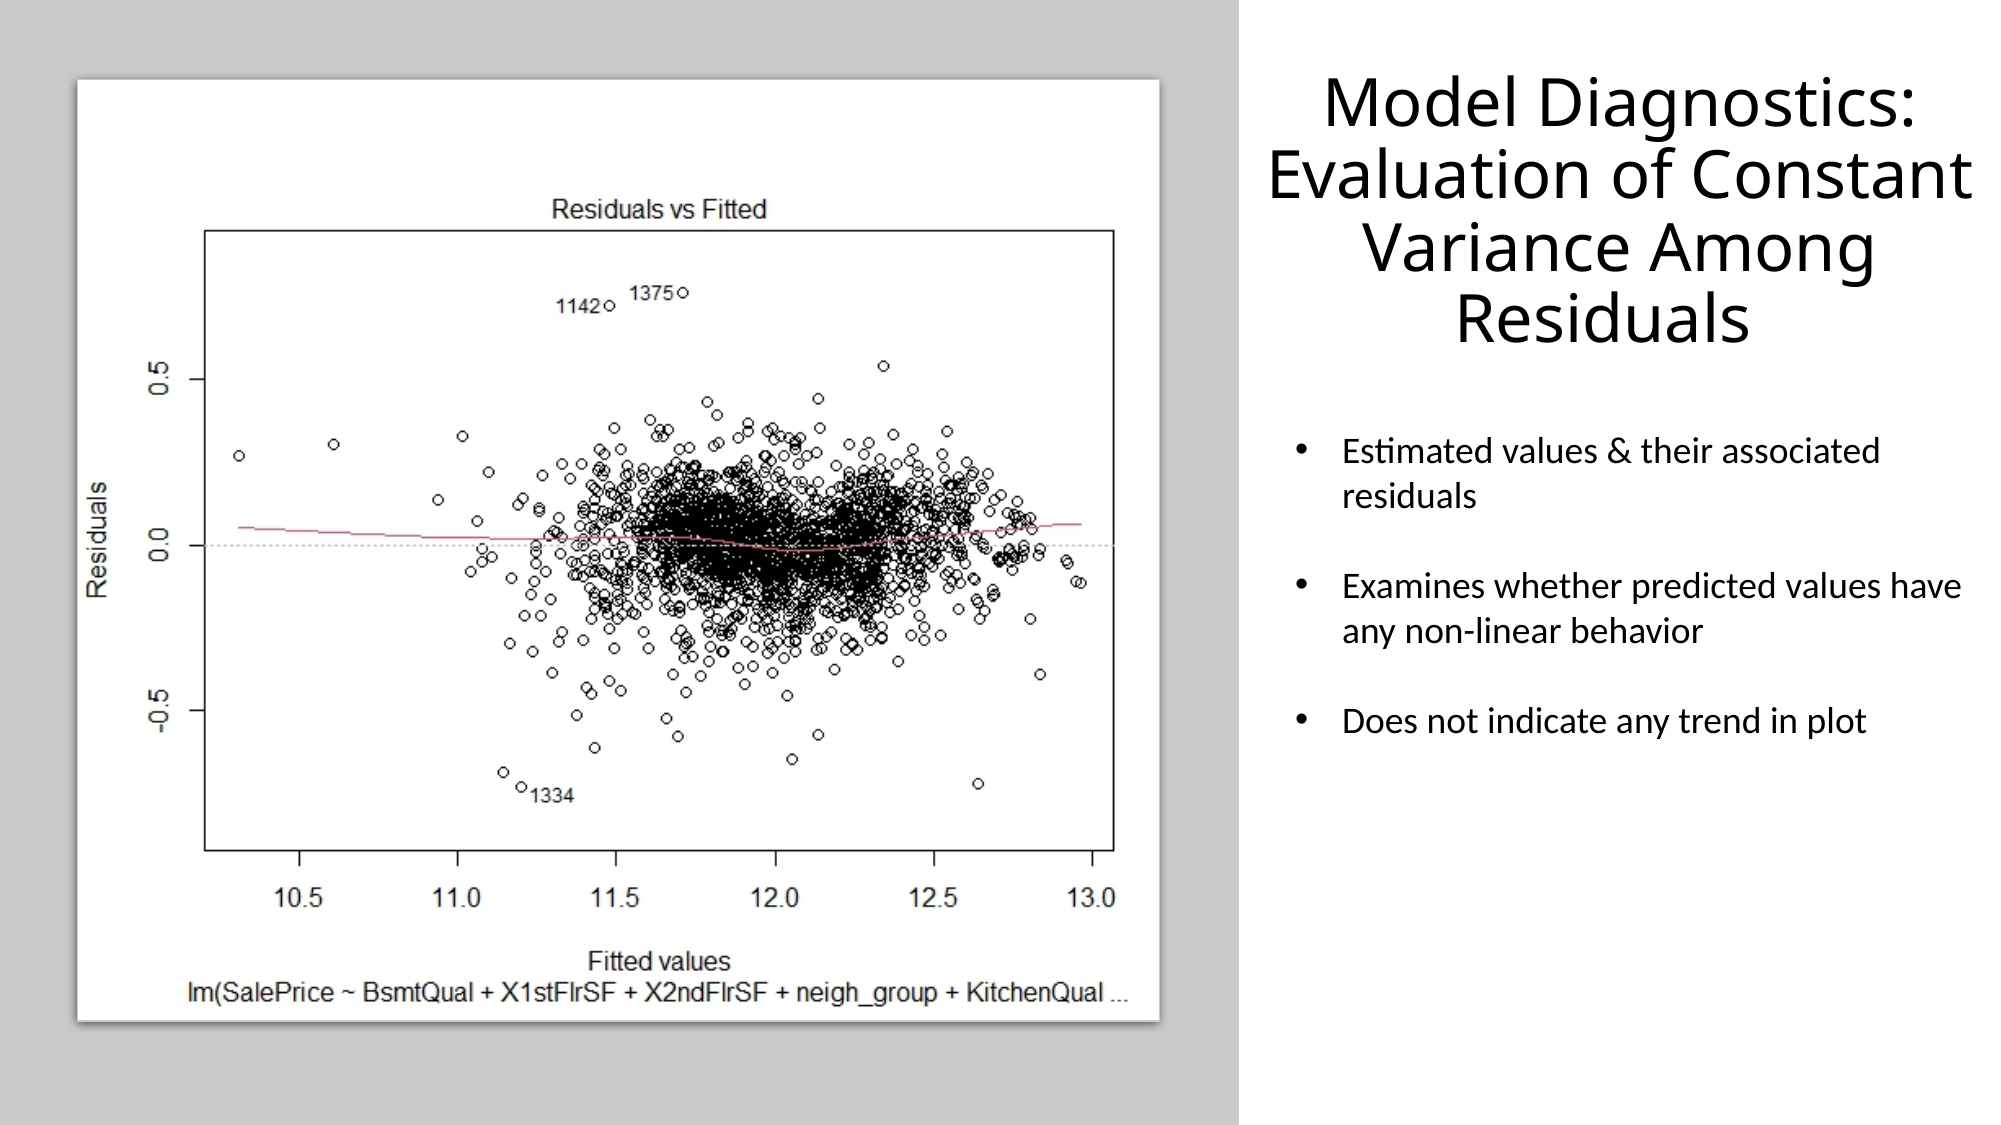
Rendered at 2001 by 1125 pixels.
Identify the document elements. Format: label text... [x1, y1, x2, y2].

text_box [77, 78, 1161, 1022]
text_box [0, 0, 1240, 1125]
text_box Estimated values & their associated residuals Examines whether predicted values have any non-linear behavior Does not indicate any trend in plot [1280, 418, 1988, 749]
title Model Diagnostics: Evaluation of Constant Variance Among Residuals [1240, 41, 2000, 385]
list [77, 103, 1140, 1010]
